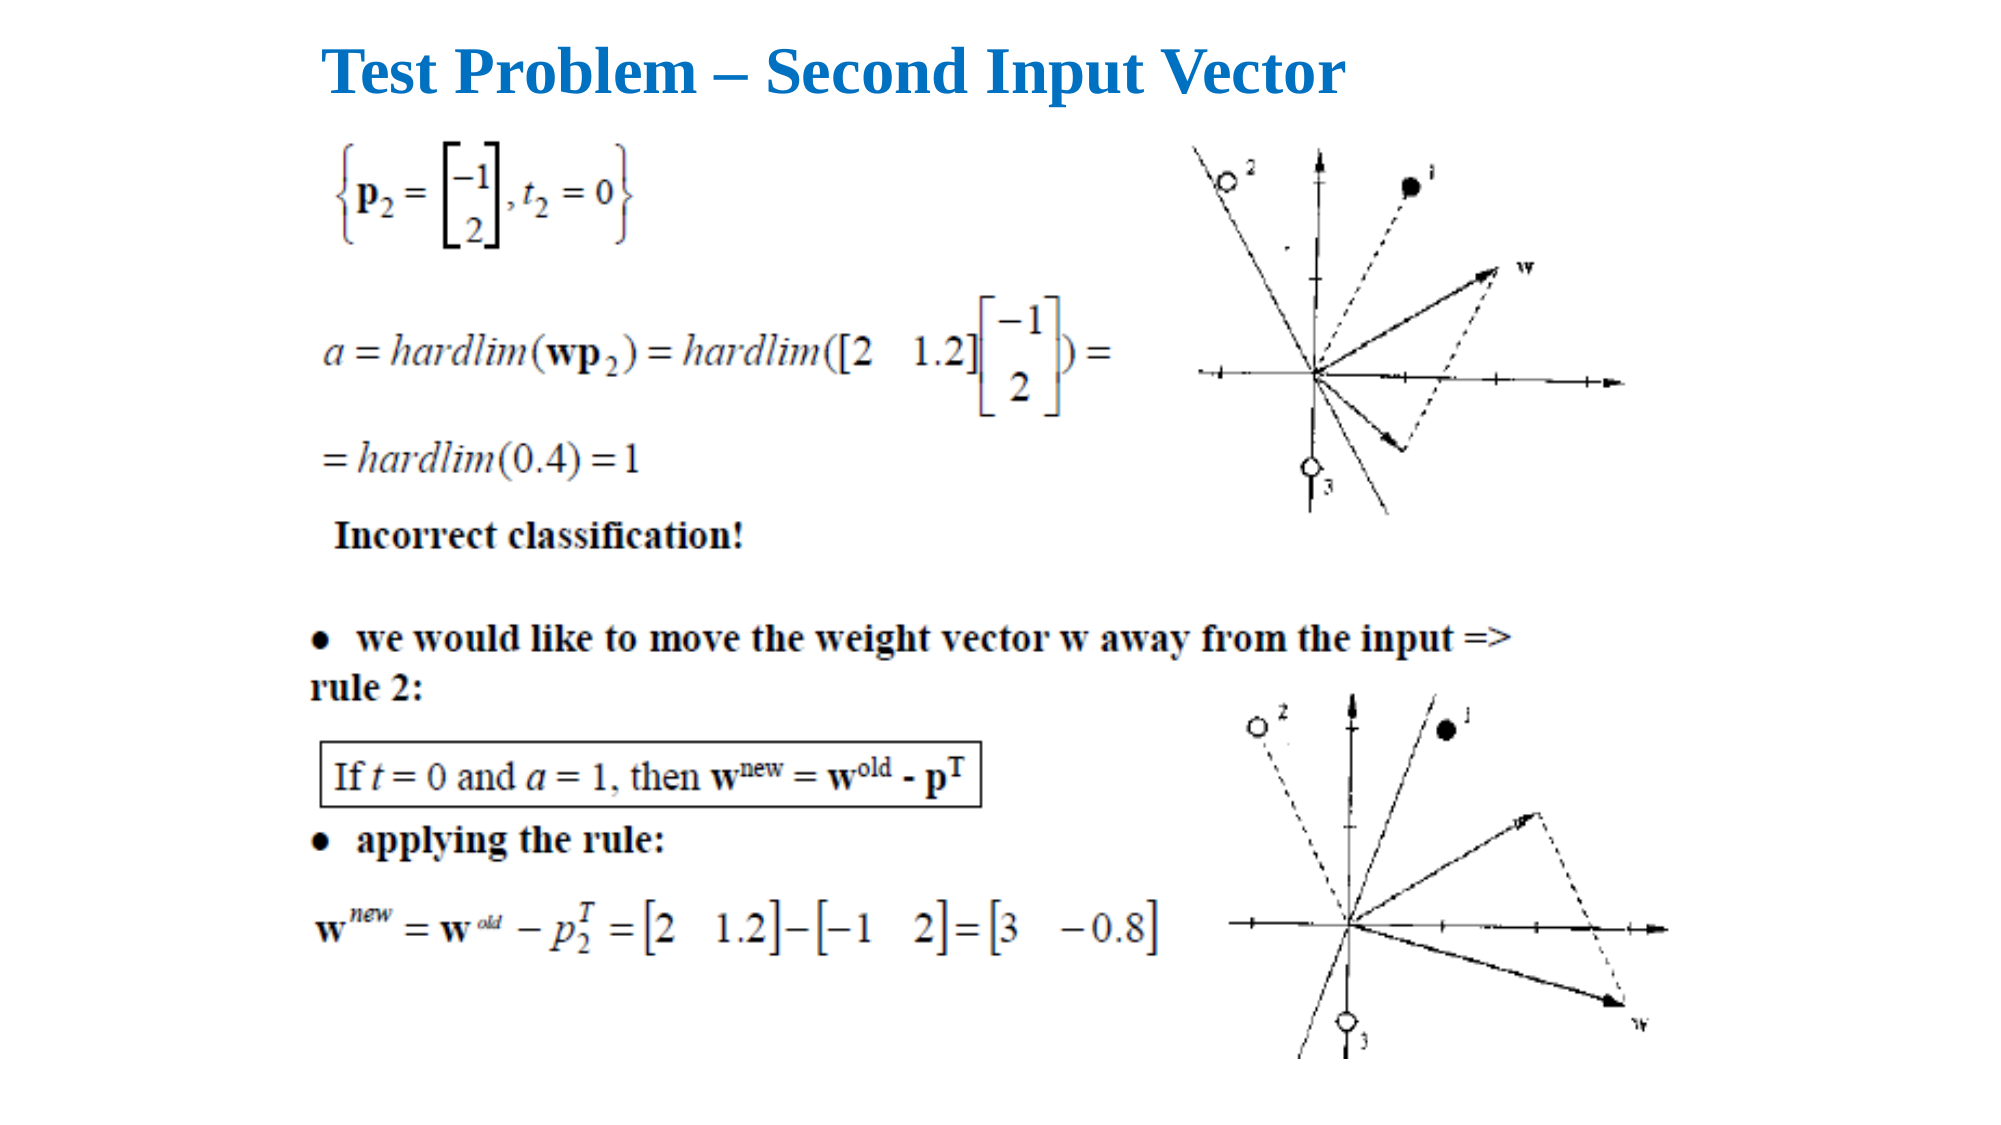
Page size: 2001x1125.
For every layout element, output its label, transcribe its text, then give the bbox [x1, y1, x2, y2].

picture [303, 113, 1697, 1059]
text_box Test Problem – Second Input Vector [307, 19, 1364, 113]
